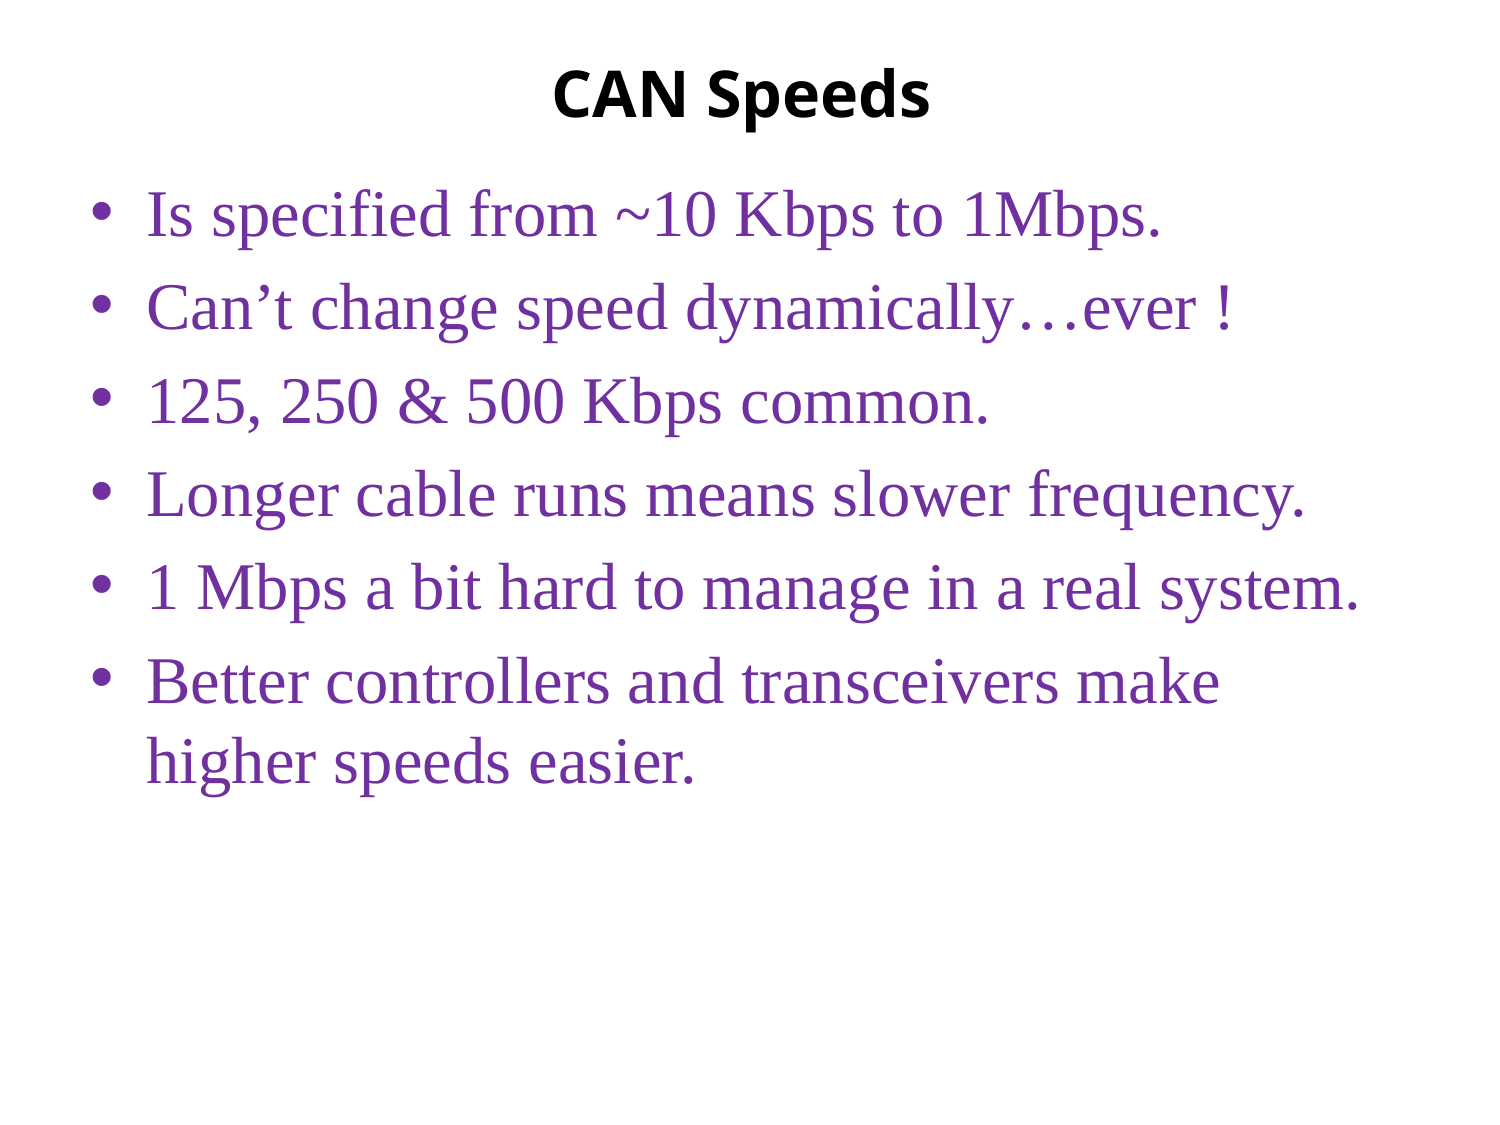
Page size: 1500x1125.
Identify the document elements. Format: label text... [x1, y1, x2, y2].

list Is specified from ~10 Kbps to 1Mbps. Can’t change speed dynamically…ever ! 125, 250 & 500 Kbps common. Longer cable runs means slower frequency. 1 Mbps a bit hard to manage in a real system. Better controllers and transceivers make higher speeds easier. [75, 162, 1425, 1005]
title CAN Speeds [75, 45, 1425, 138]
